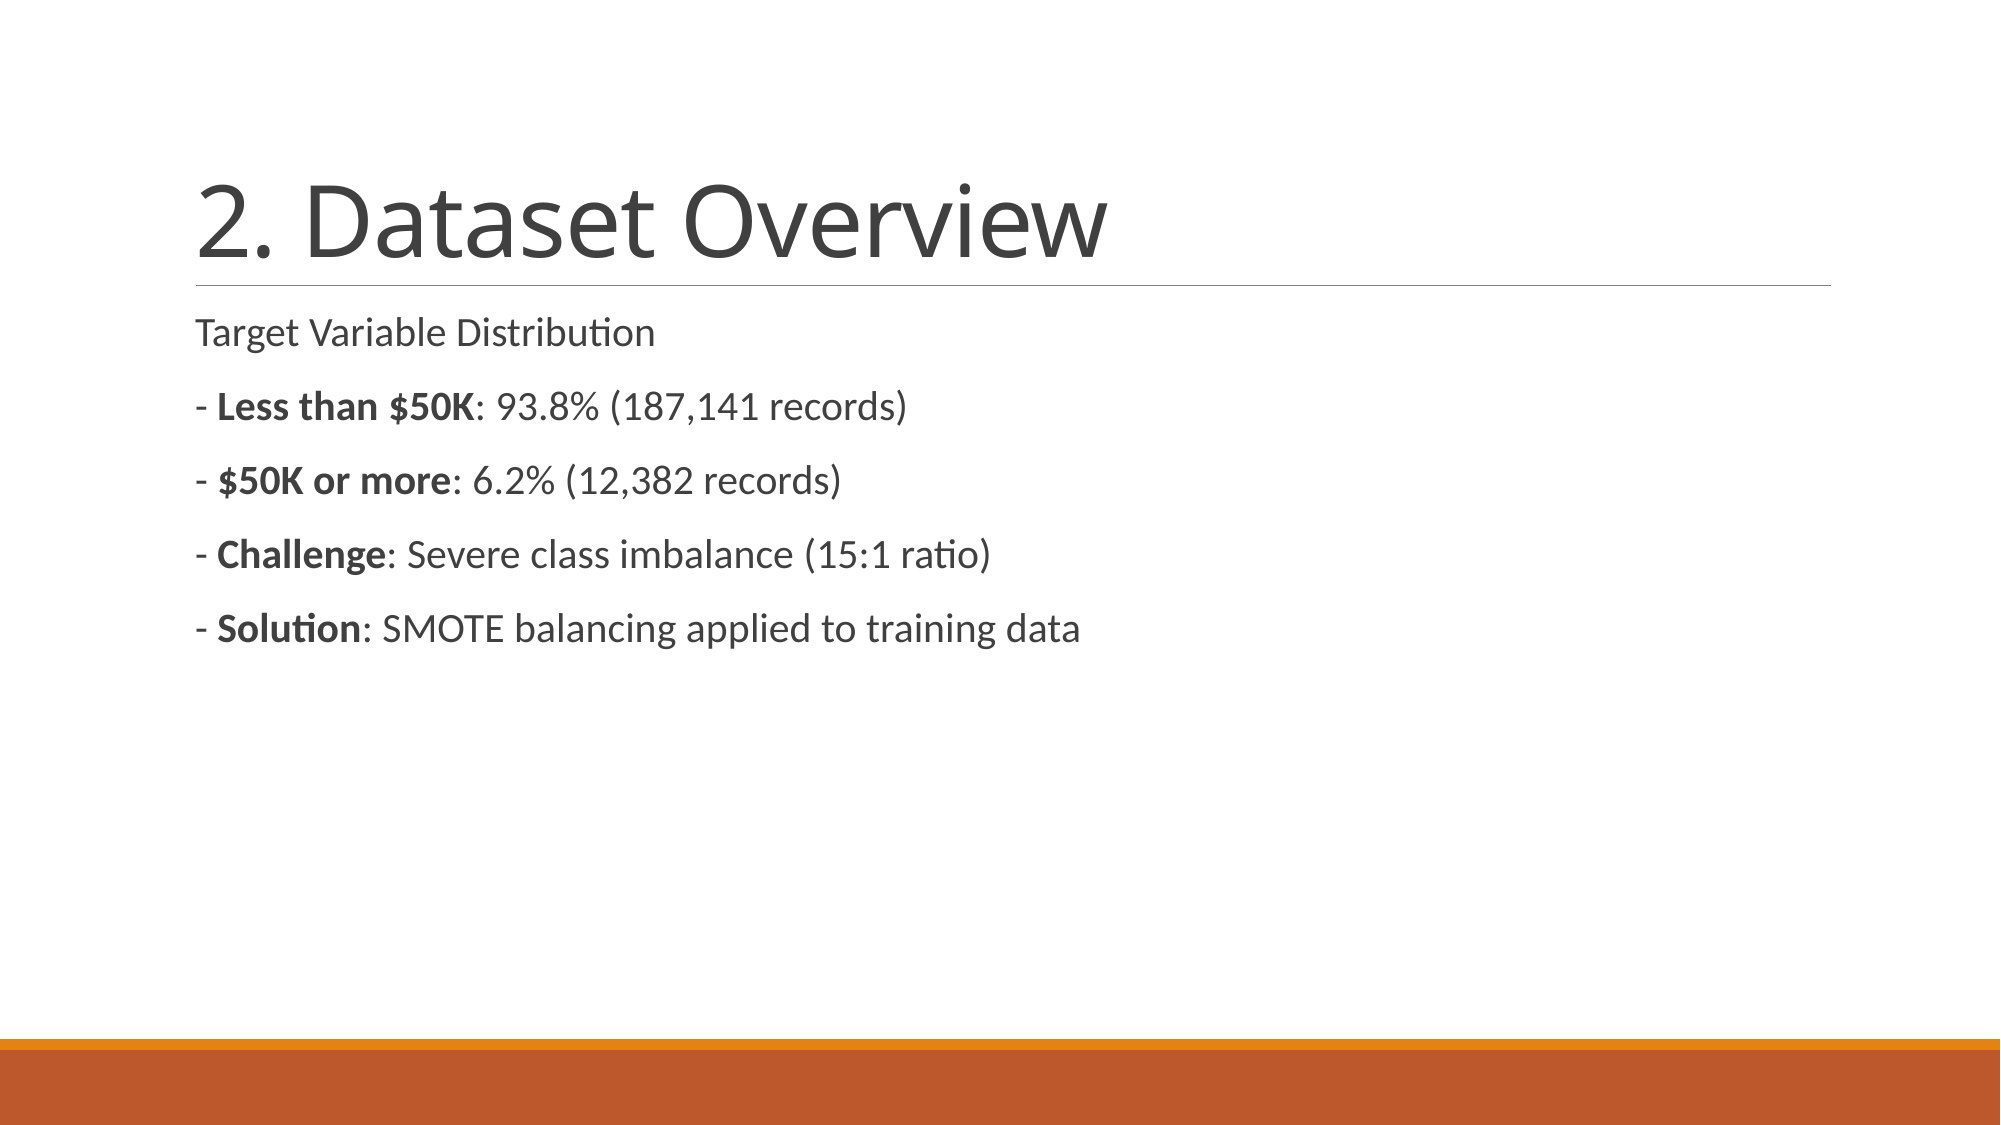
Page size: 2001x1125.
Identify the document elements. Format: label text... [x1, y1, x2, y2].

title 2. Dataset Overview [180, 47, 1830, 285]
list Target Variable Distribution - Less than $50K: 93.8% (187,141 records) - $50K or more: 6.2% (12,382 records) - Challenge: Severe class imbalance (15:1 ratio) - Solution: SMOTE balancing applied to training data [180, 302, 1830, 963]
